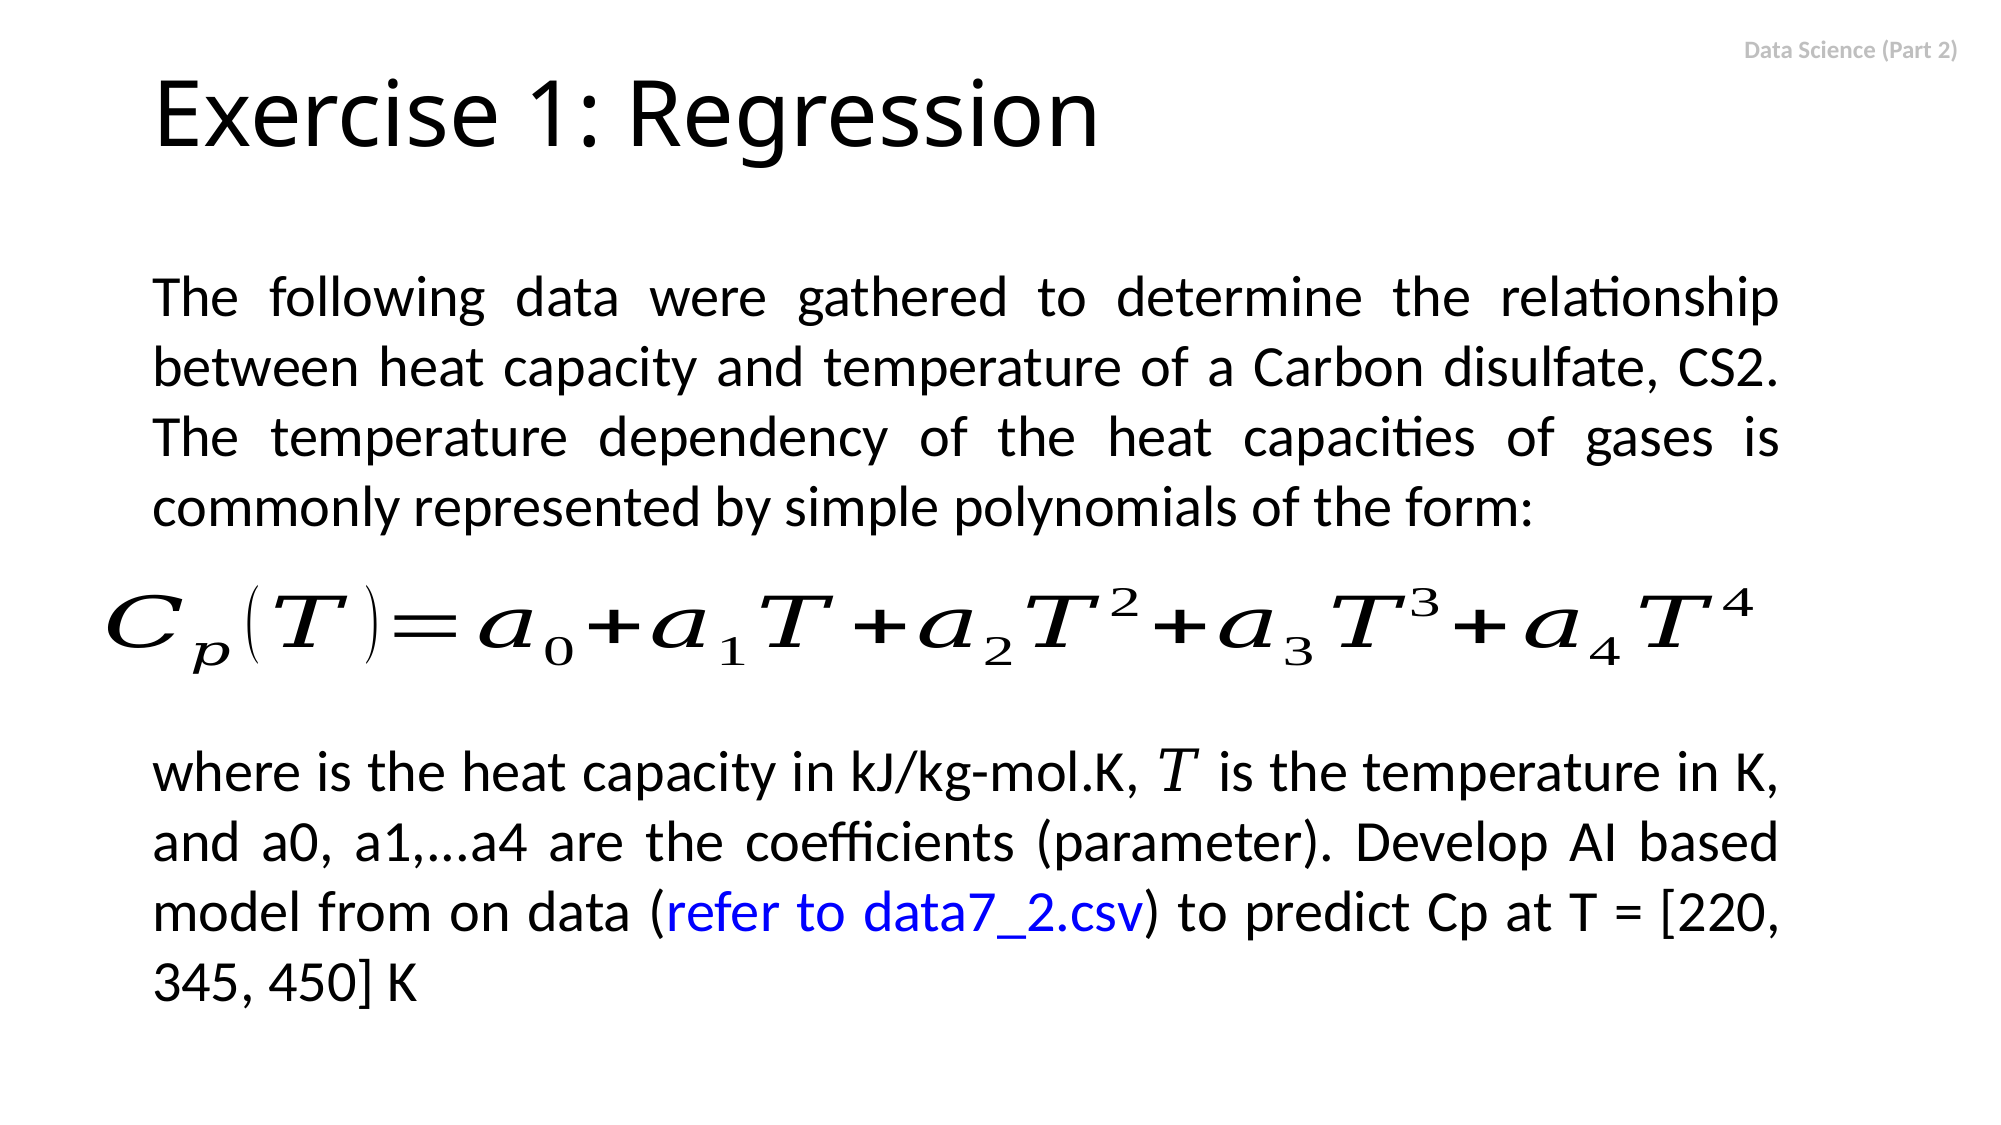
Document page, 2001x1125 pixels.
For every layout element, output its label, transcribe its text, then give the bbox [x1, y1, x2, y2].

text_box Exercise 1: Regression [137, 59, 1694, 278]
text_box The following data were gathered to determine the relationship between heat capacity and temperature of a Carbon disulfate, CS2. The temperature dependency of the heat capacities of gases is commonly represented by simple polynomials of the form: [137, 250, 1796, 545]
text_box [634, 576, 1116, 677]
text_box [1572, 560, 1676, 604]
